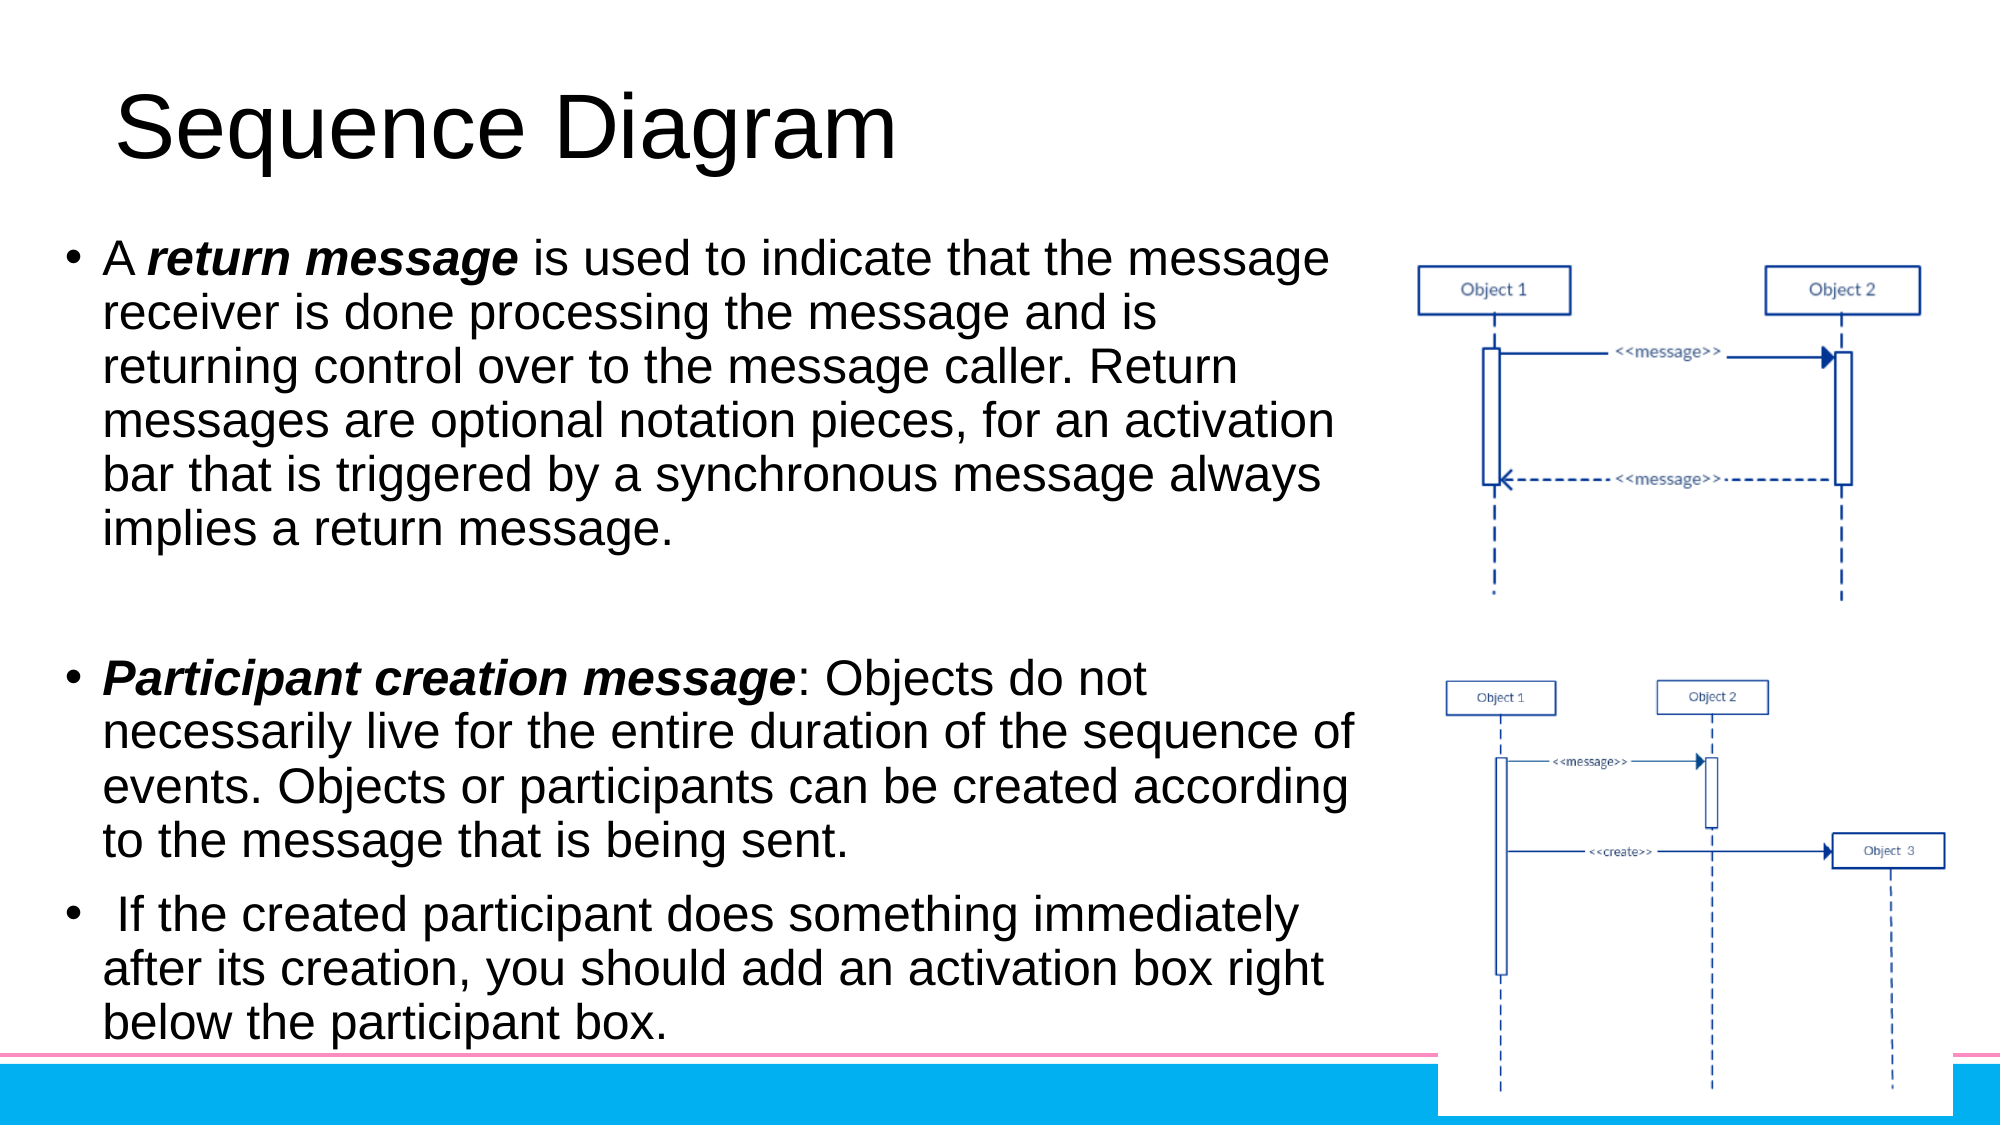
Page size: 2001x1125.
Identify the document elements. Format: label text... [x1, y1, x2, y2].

picture [1438, 669, 1953, 1115]
list A return message is used to indicate that the message receiver is done processing the message and is returning control over to the message caller. Return messages are optional notation pieces, for an activation bar that is triggered by a synchronous message always implies a return message. Participant creation message: Objects do not necessarily live for the entire duration of the sequence of events. Objects or participants can be created according to the message that is being sent. If the created participant does something immediately after its creation, you should add an activation box right below the participant box. [50, 224, 1372, 1075]
title Sequence Diagram [99, 72, 1900, 188]
picture [1403, 246, 1933, 611]
